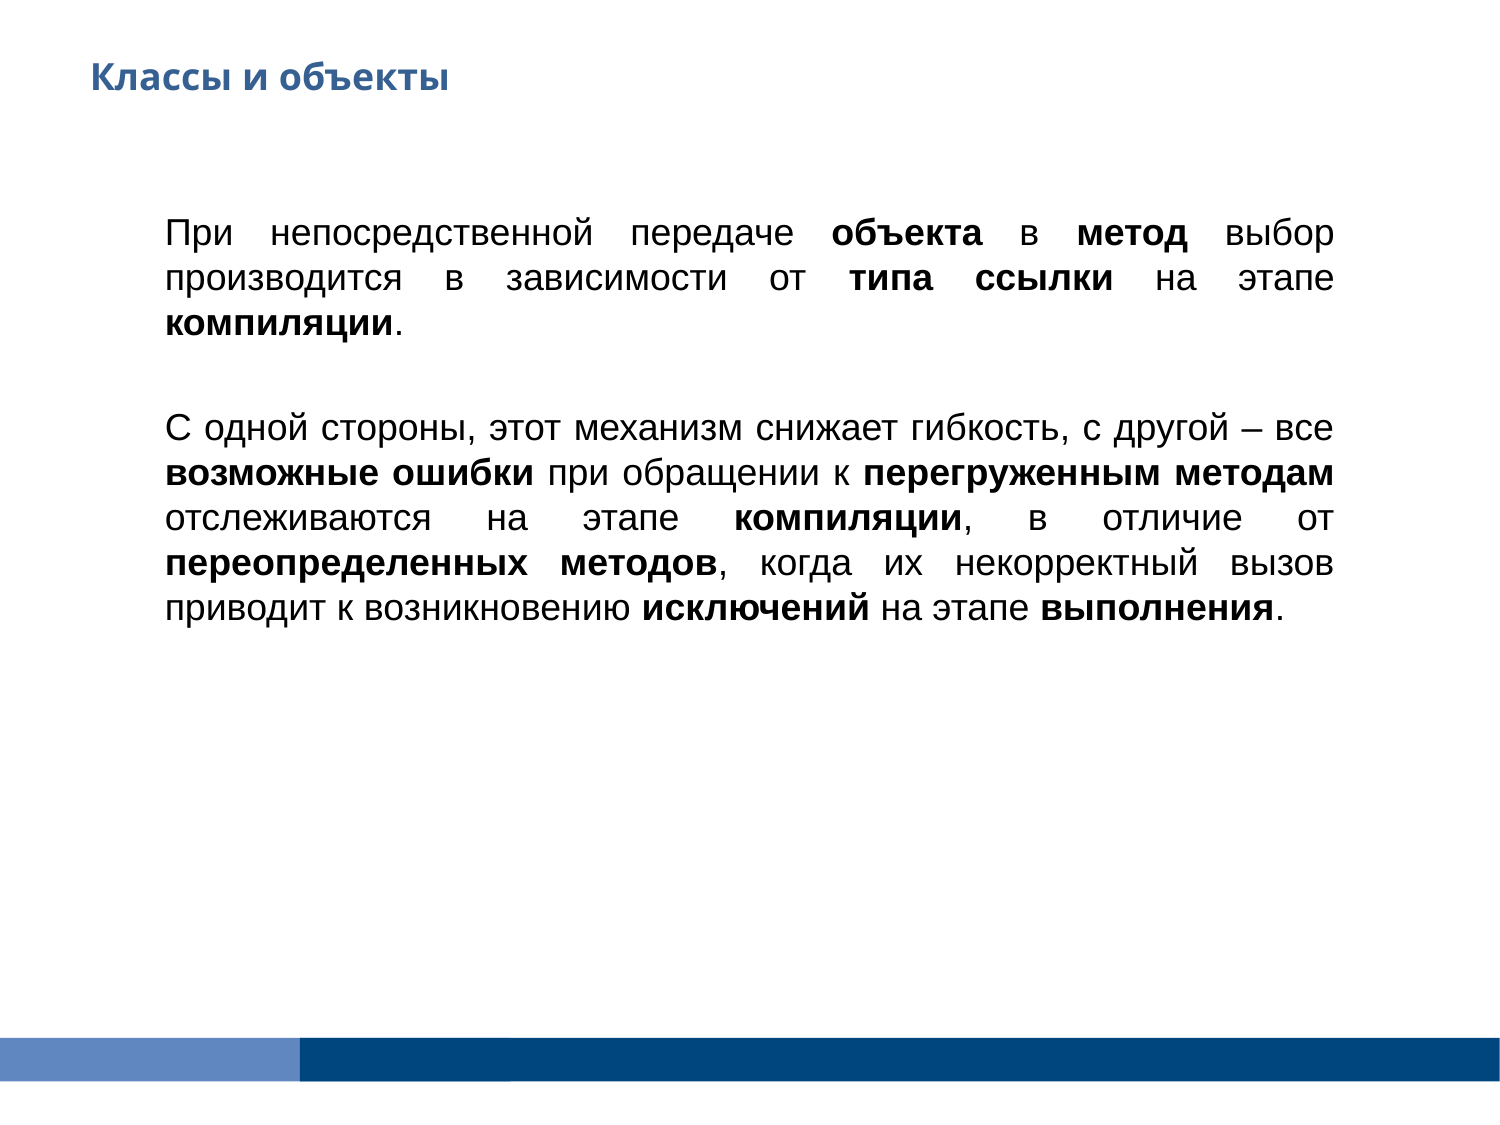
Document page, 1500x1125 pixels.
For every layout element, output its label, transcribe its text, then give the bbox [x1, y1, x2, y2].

text_box При непосредственной передаче объекта в метод выбор производится в зависимости от типа ссылки на этапе компиляции. С одной стороны, этот механизм снижает гибкость, с другой – все возможные ошибки при обращении к перегруженным методам отслеживаются на этапе компиляции, в отличие от переопределенных методов, когда их некорректный вызов приводит к возникновению исключений на этапе выполнения. [149, 200, 1350, 988]
text_box Классы и объекты [74, 45, 1425, 163]
